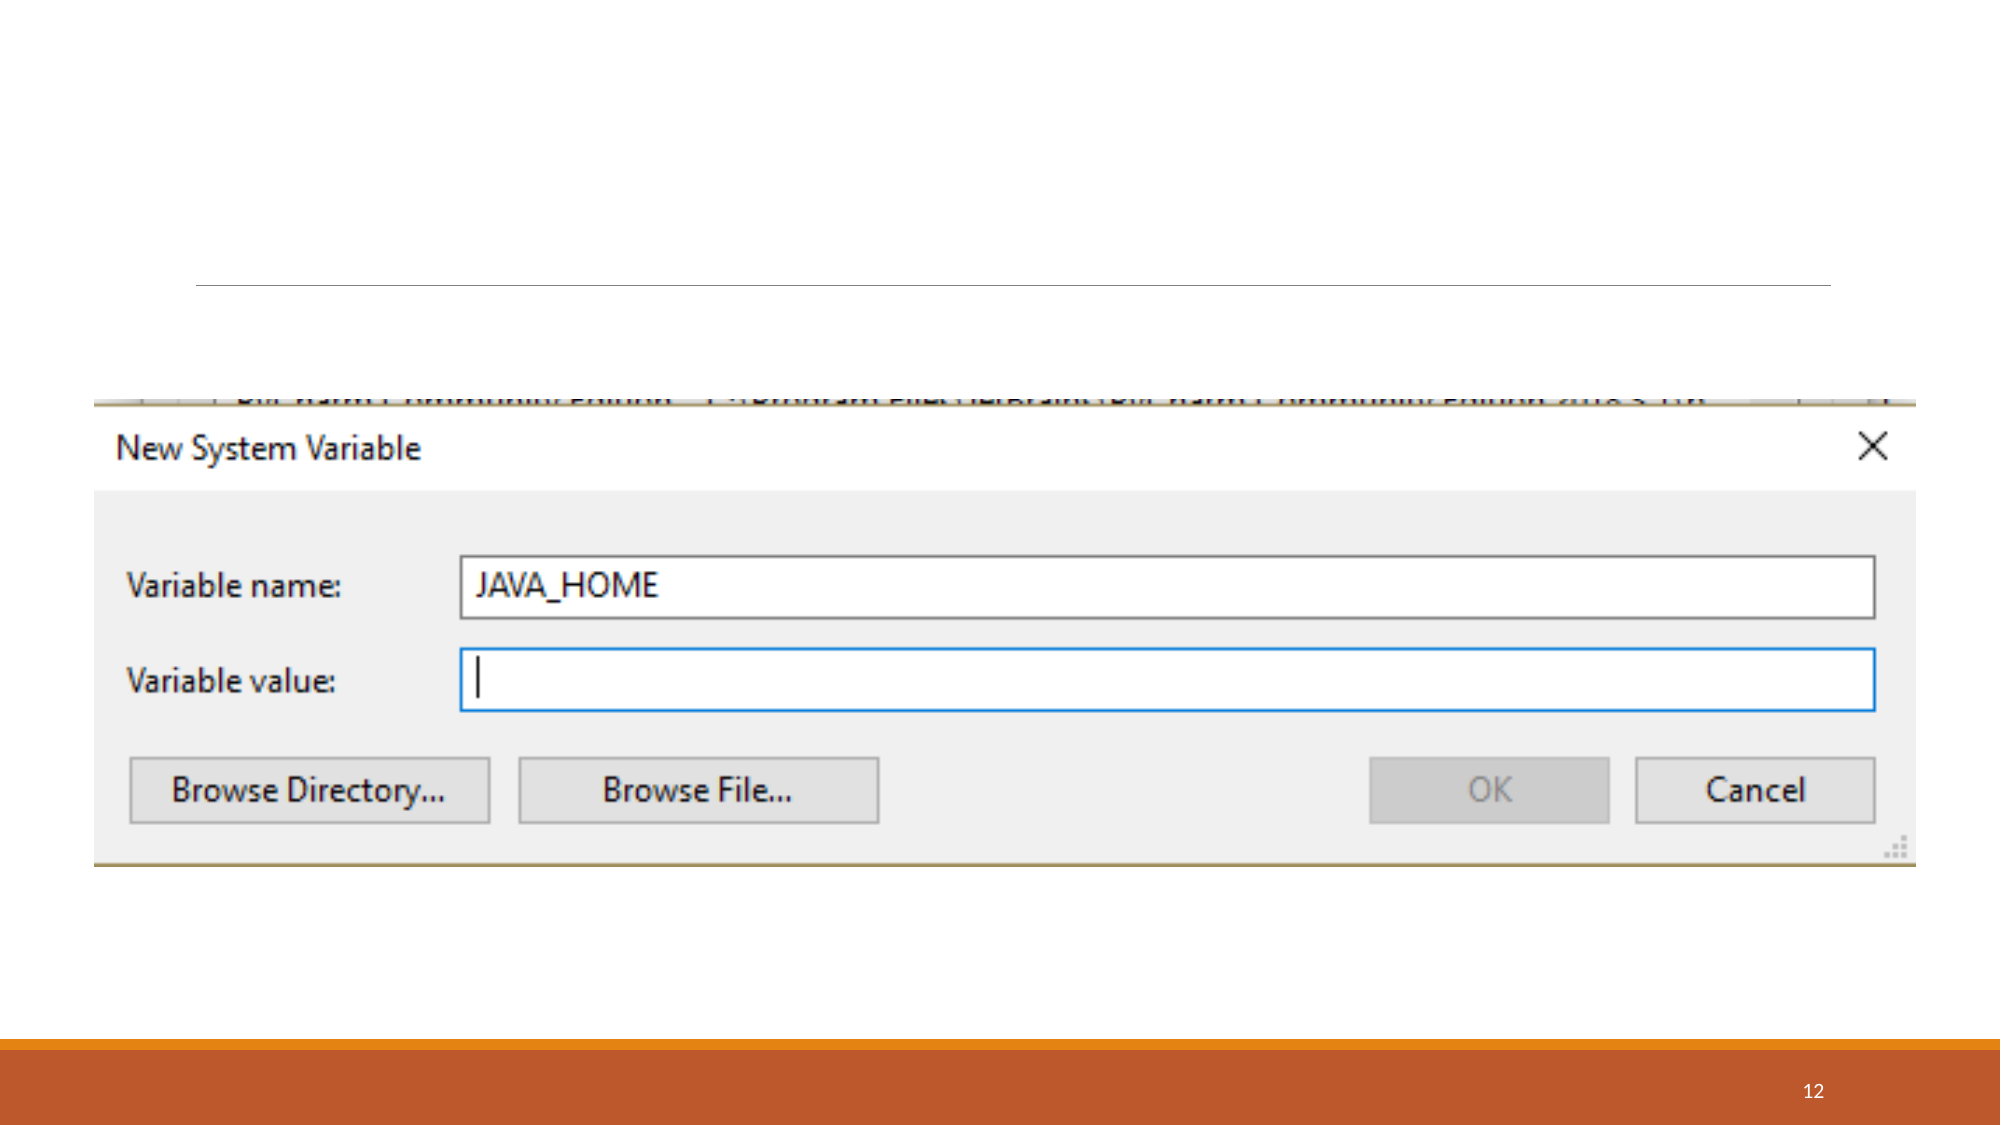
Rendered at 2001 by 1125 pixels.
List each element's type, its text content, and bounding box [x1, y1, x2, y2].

slide_number 12 [1624, 1059, 1840, 1120]
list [94, 398, 1916, 867]
